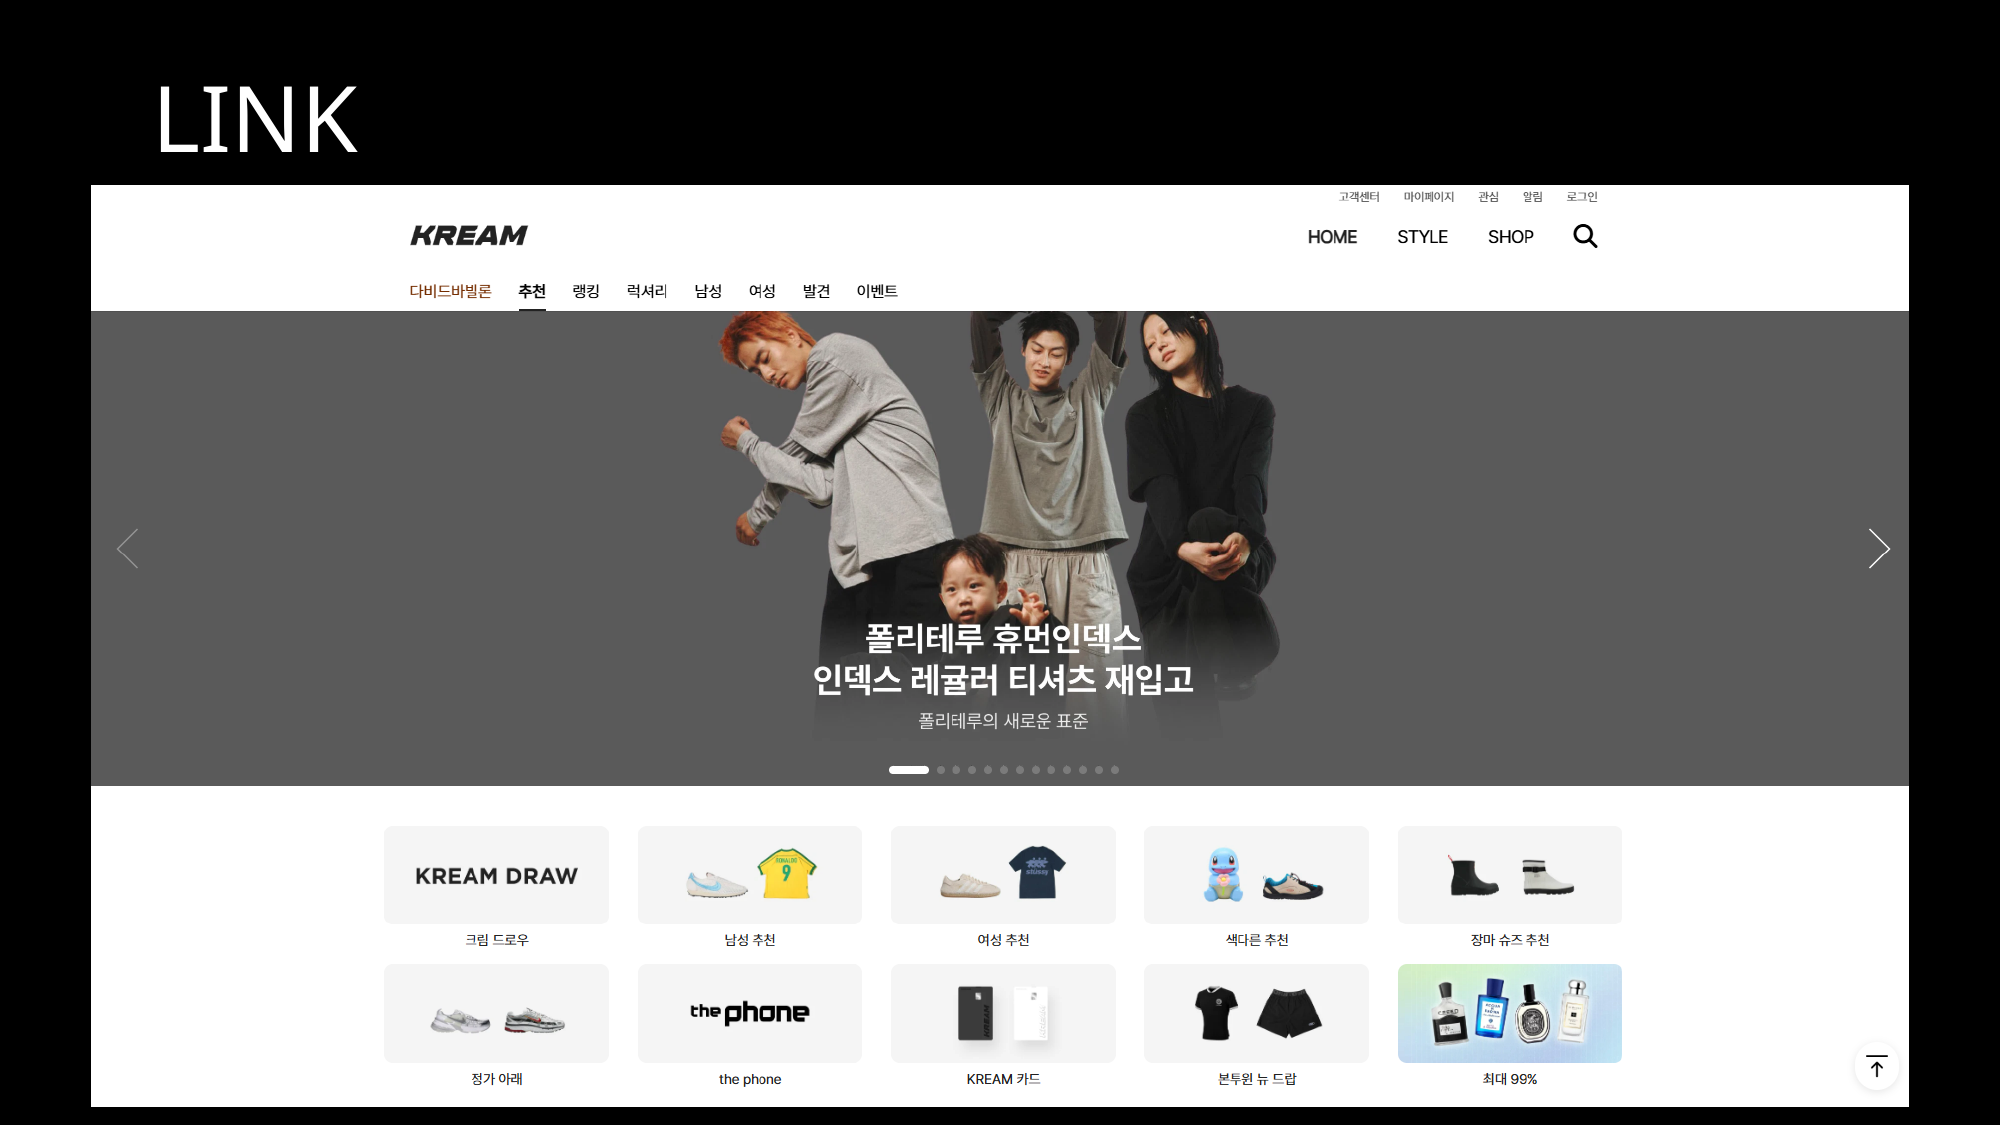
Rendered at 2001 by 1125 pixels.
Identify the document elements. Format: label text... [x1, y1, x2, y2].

title LINK [137, 59, 1863, 185]
picture [91, 185, 1909, 1108]
